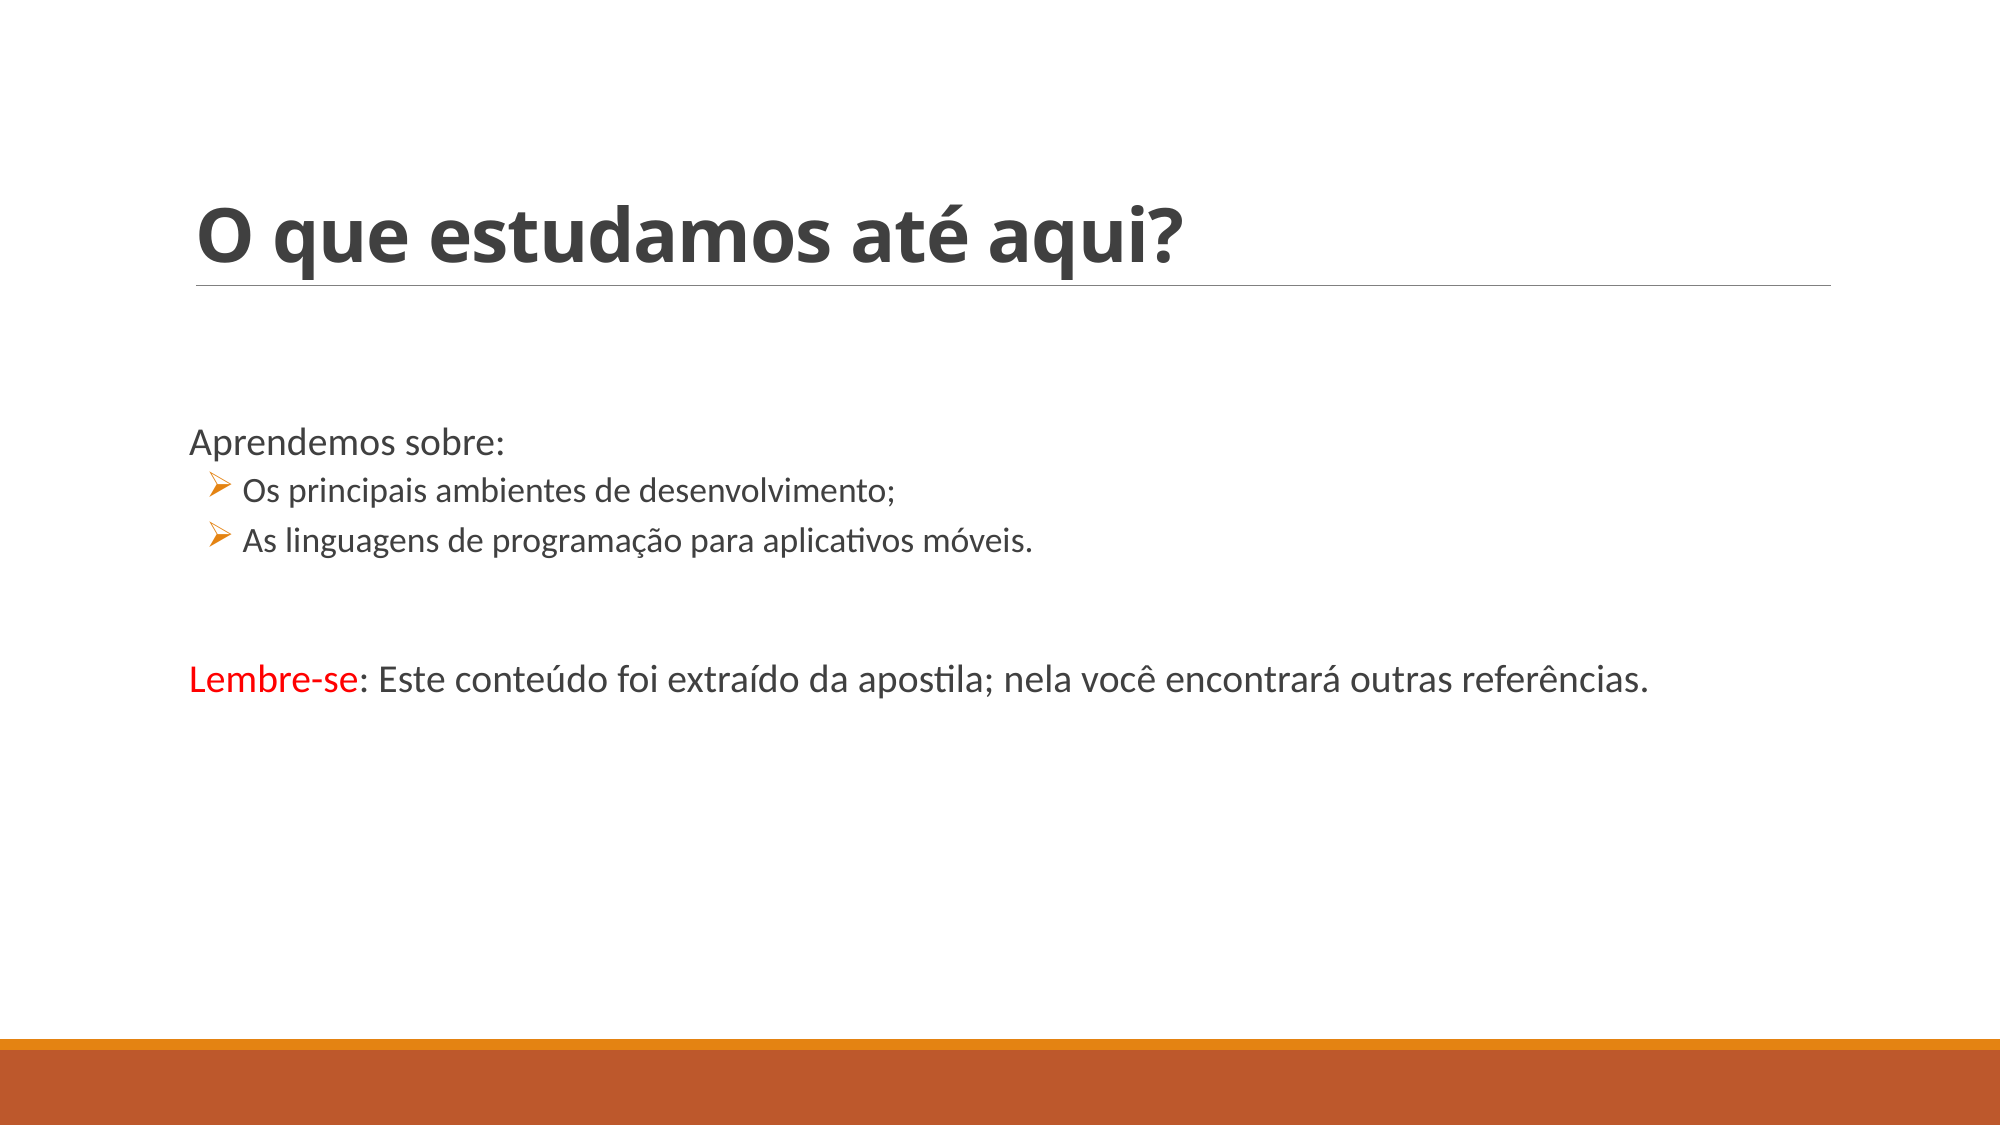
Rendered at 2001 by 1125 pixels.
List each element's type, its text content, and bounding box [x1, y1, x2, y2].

list Aprendemos sobre: Os principais ambientes de desenvolvimento; As linguagens de programação para aplicativos móveis. Lembre-se: Este conteúdo foi extraído da apostila; nela você encontrará outras referências. [174, 413, 1825, 712]
title O que estudamos até aqui? [180, 47, 1830, 285]
